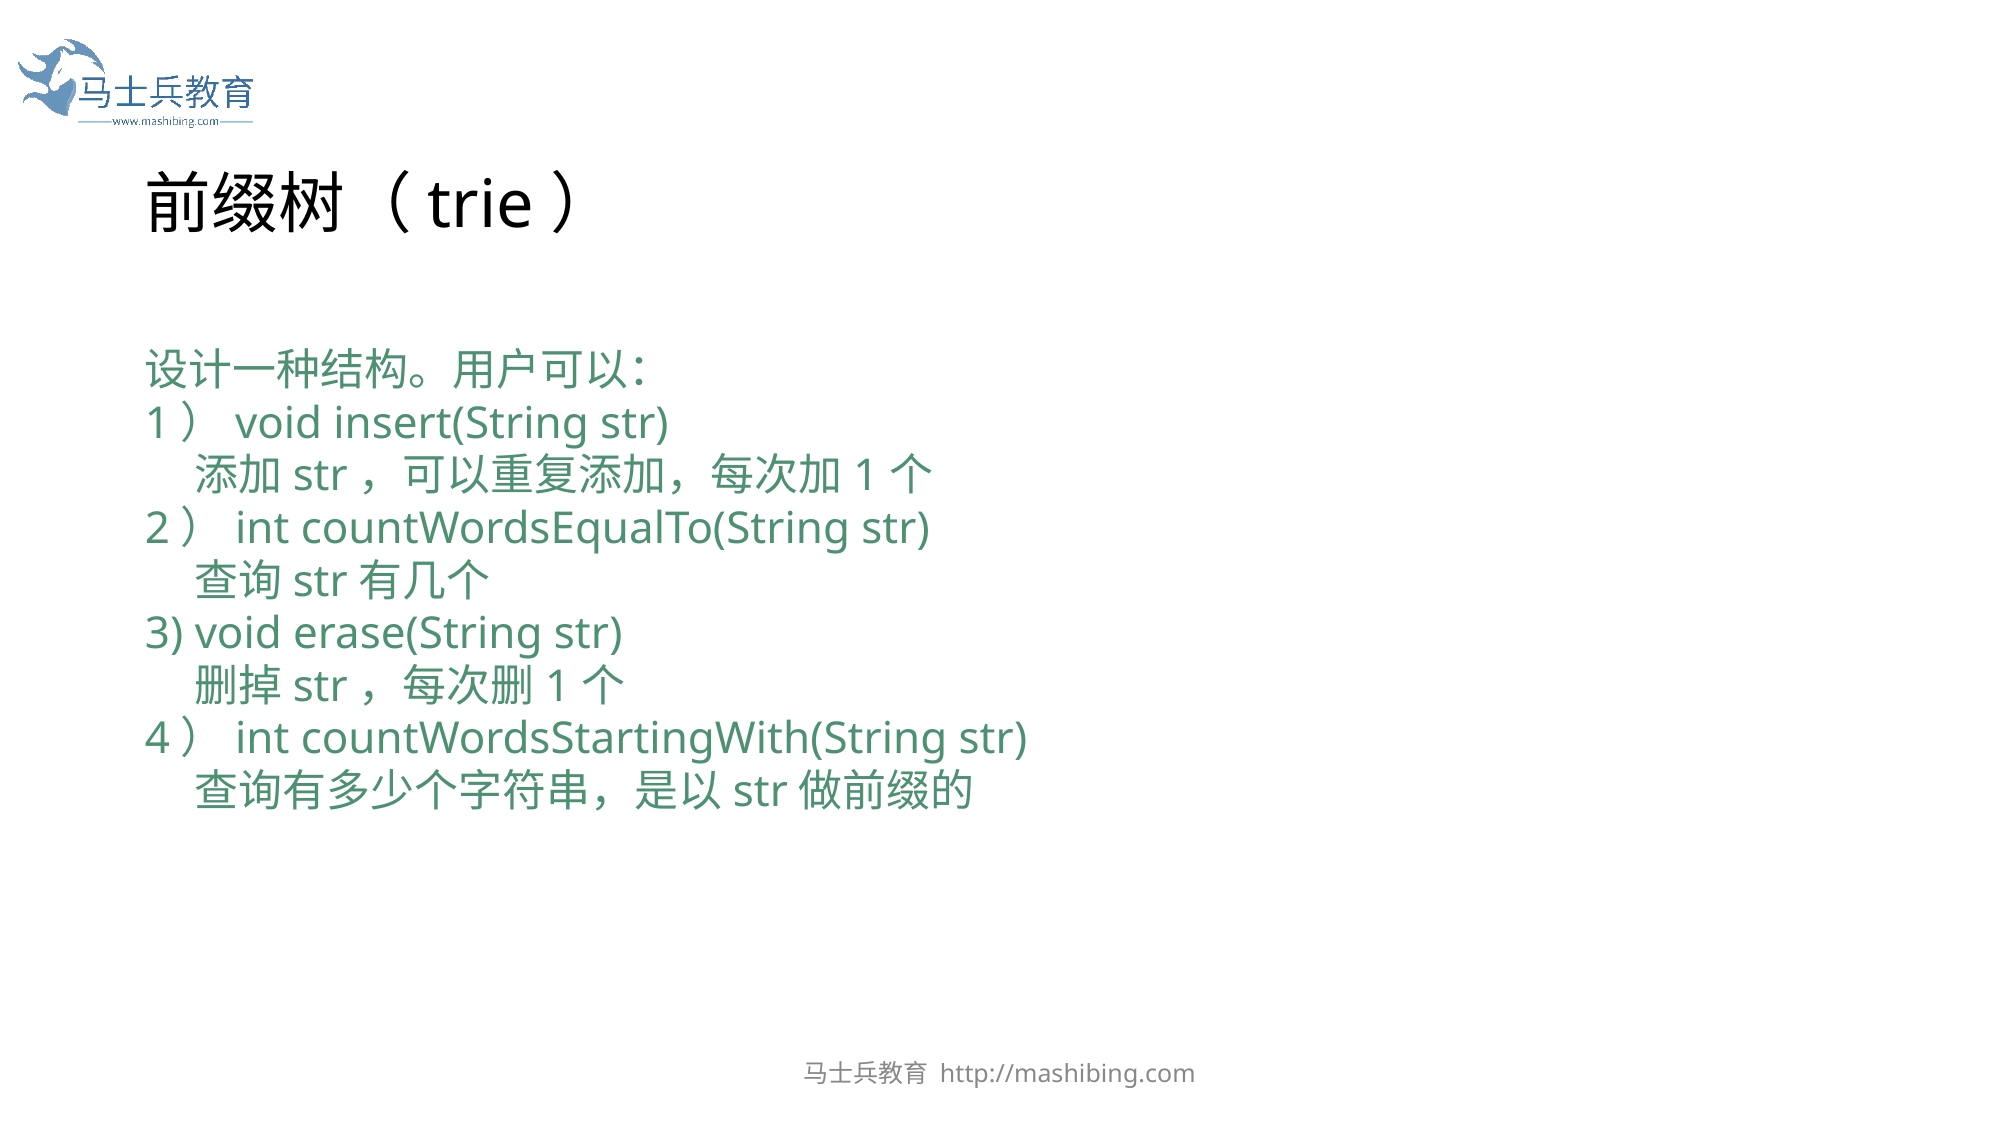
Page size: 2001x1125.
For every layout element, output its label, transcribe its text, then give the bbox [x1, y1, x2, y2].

picture [6, 5, 276, 177]
list 设计一种结构。用户可以： 1）void insert(String str) 添加str，可以重复添加，每次加1个 2）int countWordsEqualTo(String str) 查询str有几个 3) void erase(String str) 删掉str，每次删1个 4）int countWordsStartingWith(String str) 查询有多少个字符串，是以str做前缀的 [136, 333, 1863, 978]
title 前缀树（trie） [136, 147, 1863, 265]
text_box 马士兵教育 http://mashibing.com [669, 1050, 1330, 1095]
